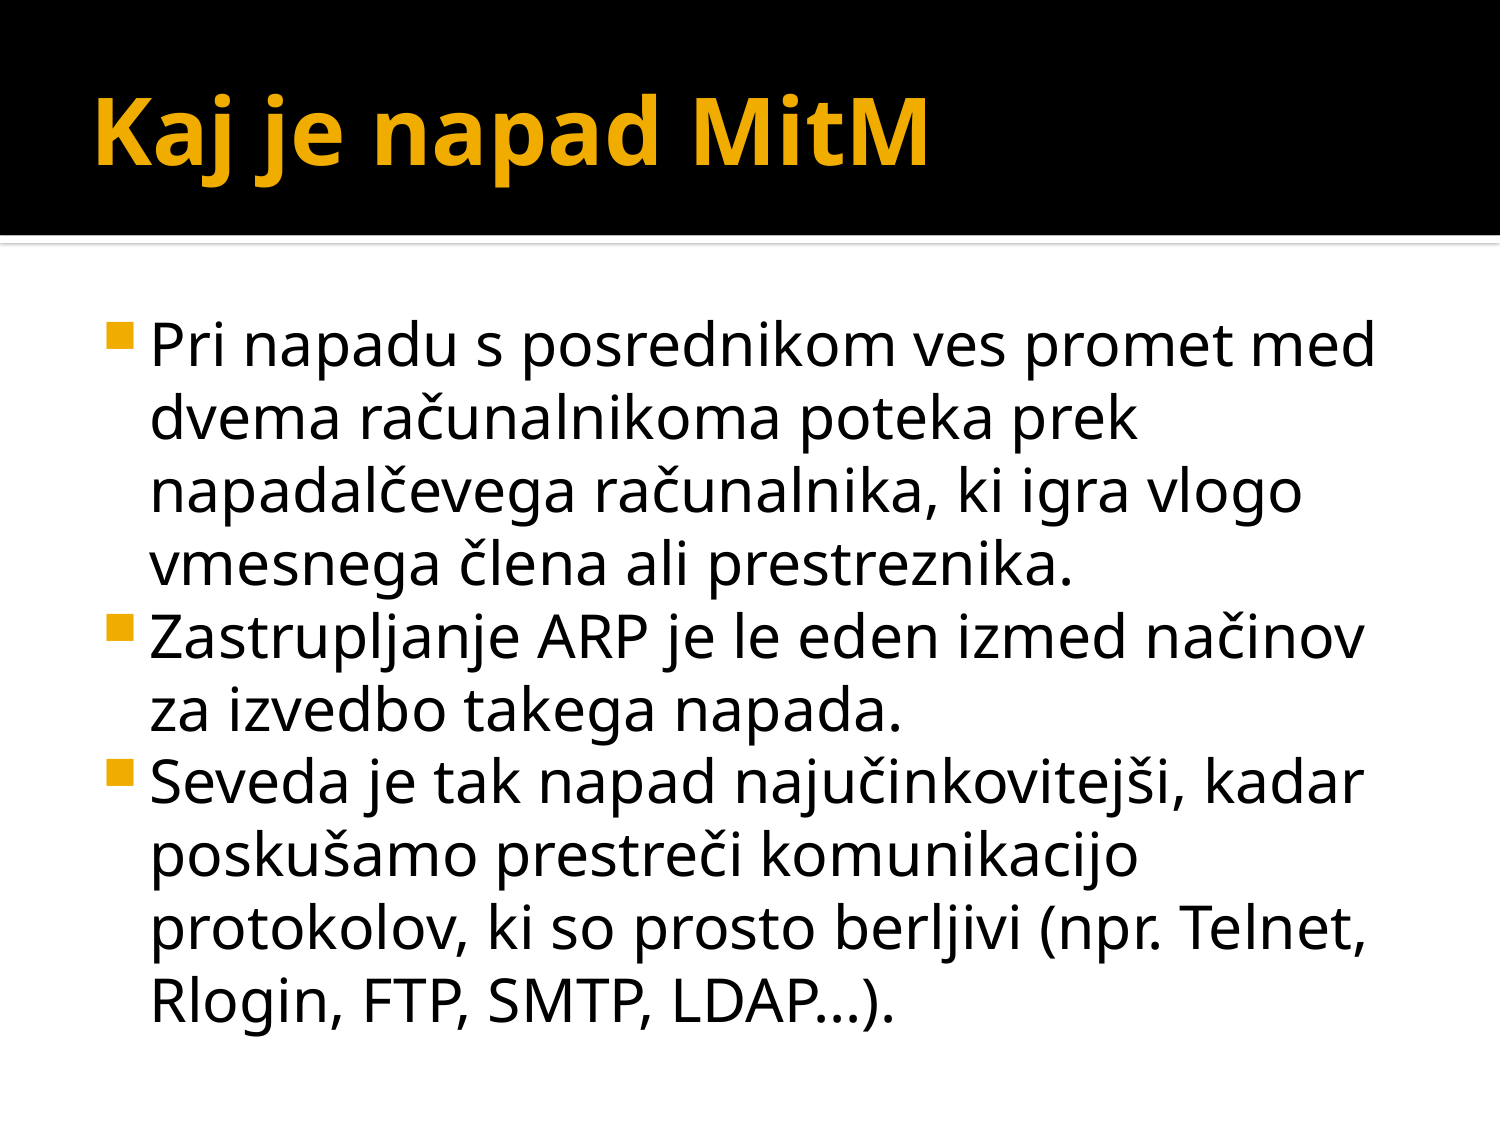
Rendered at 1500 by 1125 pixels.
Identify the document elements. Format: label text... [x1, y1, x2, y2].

list Pri napadu s posrednikom ves promet med dvema računalnikoma poteka prek napadalčevega računalnika, ki igra vlogo vmesnega člena ali prestreznika. Zastrupljanje ARP je le eden izmed načinov za izvedbo takega napada. Seveda je tak napad najučinkovitejši, kadar poskušamo prestreči komunikacijo protokolov, ki so prosto berljivi (npr. Telnet, Rlogin, FTP, SMTP, LDAP...). [75, 291, 1425, 1050]
title Kaj je napad MitM [75, 25, 1425, 231]
